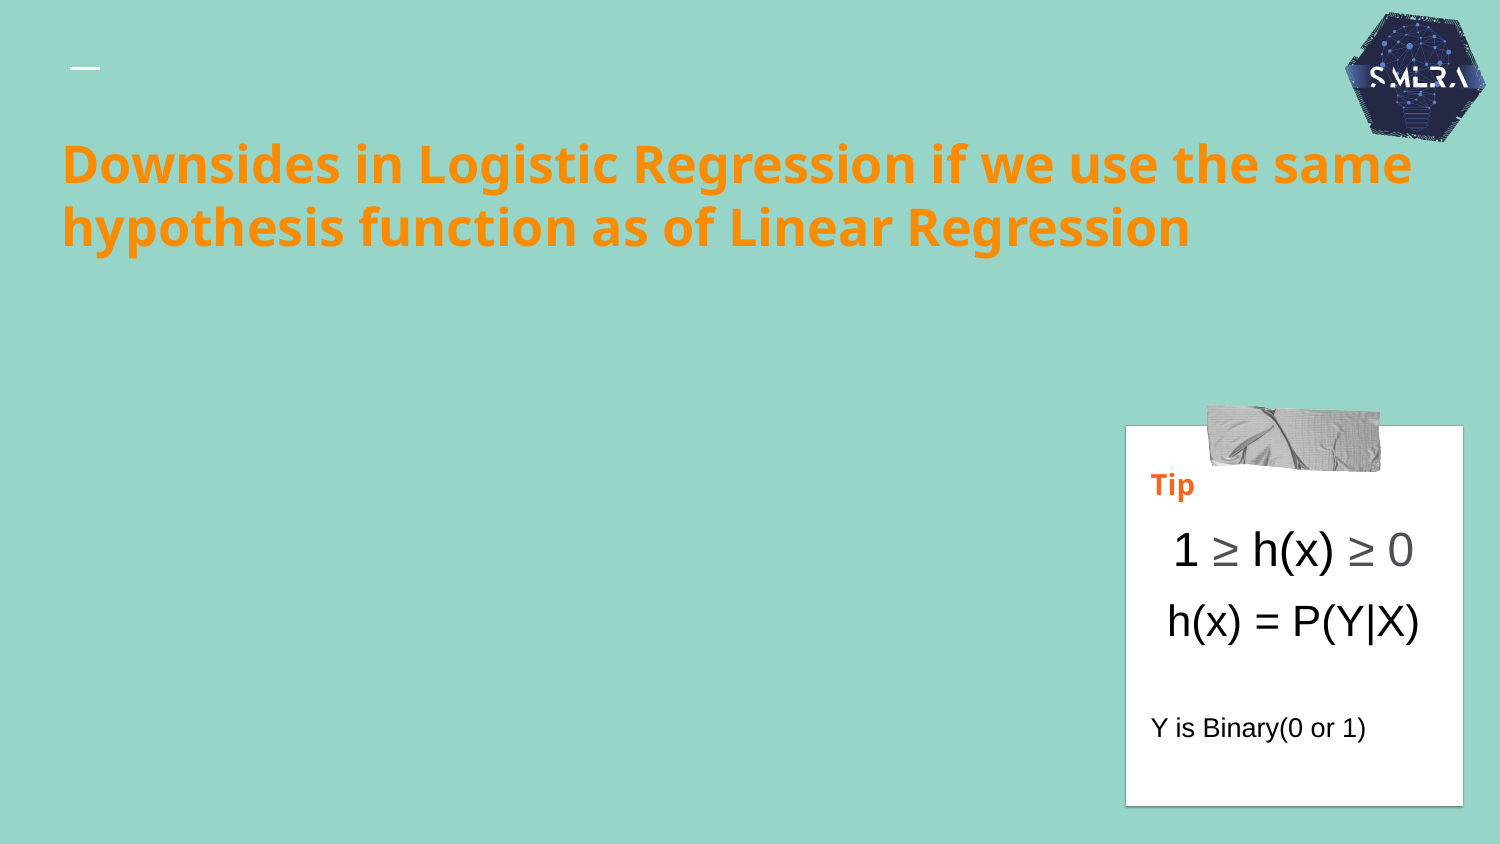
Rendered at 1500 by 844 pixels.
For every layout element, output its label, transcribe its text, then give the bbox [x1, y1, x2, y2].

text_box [1112, 403, 1476, 821]
title Downsides in Logistic Regression if we use the same hypothesis function as of Linear Regression [46, 116, 1461, 746]
picture [1345, 12, 1486, 142]
